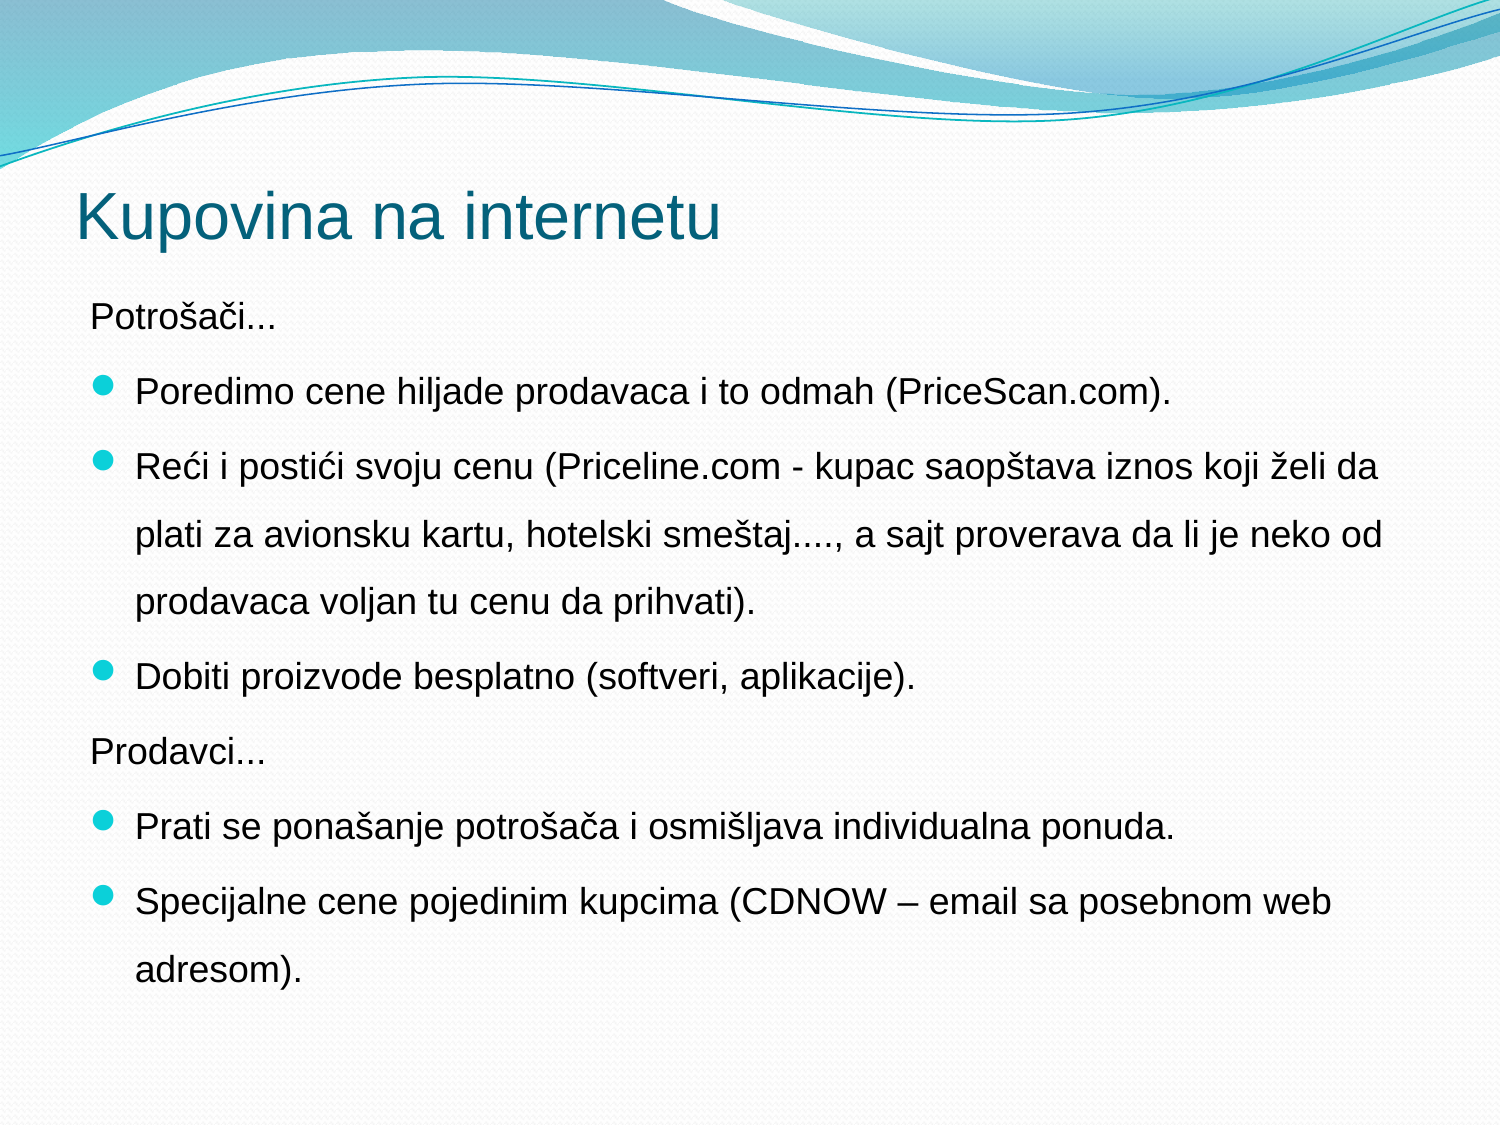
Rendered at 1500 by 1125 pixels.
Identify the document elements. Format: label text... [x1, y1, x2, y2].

title Kupovina na internetu [75, 149, 1425, 253]
list Potrošači... Poredimo cene hiljade prodavaca i to odmah (PriceScan.com). Reći i postići svoju cenu (Priceline.com - kupac saopštava iznos koji želi da plati za avionsku kartu, hotelski smeštaj...., a sajt proverava da li je neko od prodavaca voljan tu cenu da prihvati). Dobiti proizvode besplatno (softveri, aplikacije). Prodavci... Prati se ponašanje potrošača i osmišljava individualna ponuda. Specijalne cene pojedinim kupcima (CDNOW – email sa posebnom web adresom). [75, 262, 1425, 1038]
